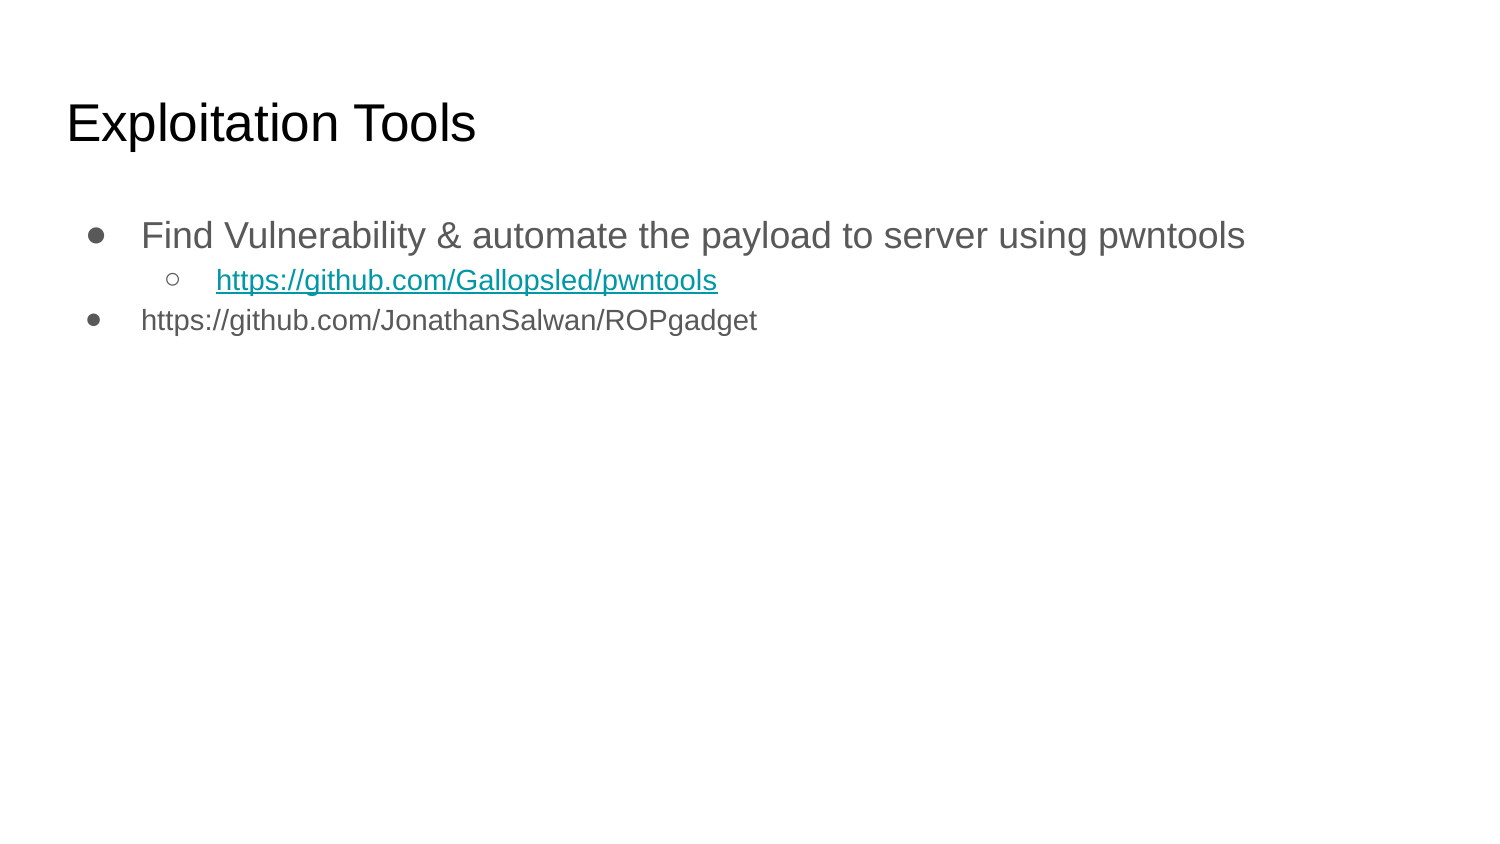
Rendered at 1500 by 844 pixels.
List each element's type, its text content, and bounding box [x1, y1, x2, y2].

list Find Vulnerability & automate the payload to server using pwntools https://github.com/Gallopsled/pwntools https://github.com/JonathanSalwan/ROPgadget [51, 189, 1449, 750]
title Exploitation Tools [51, 72, 1449, 167]
